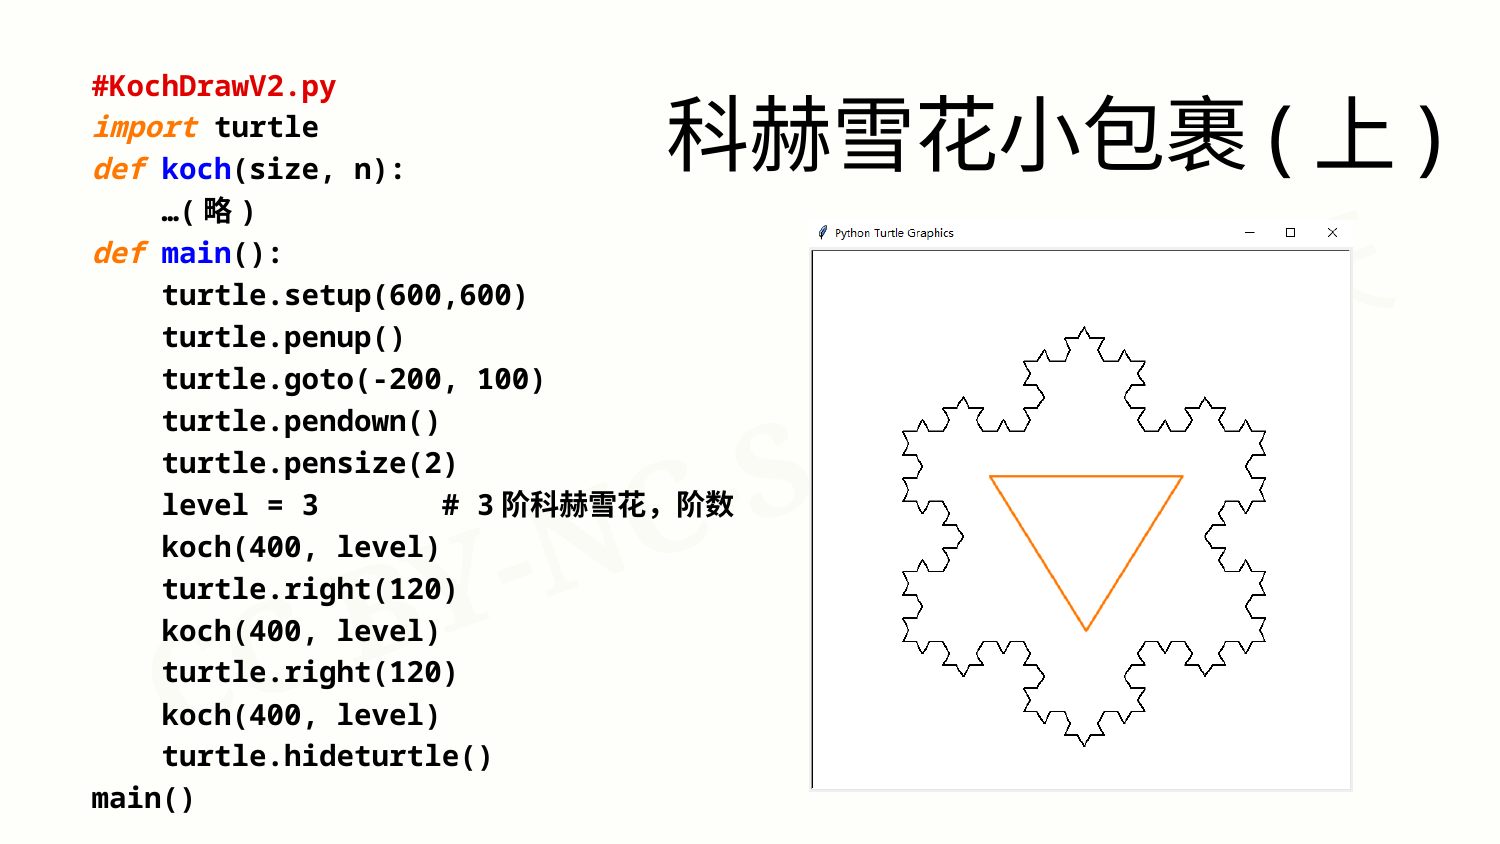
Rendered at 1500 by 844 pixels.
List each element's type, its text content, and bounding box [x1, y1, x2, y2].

text_box 科赫雪花小包裹(上) [1394, 79, 1500, 211]
picture [808, 220, 1353, 792]
text_box #KochDrawV2.py import turtle def koch(size, n): …(略) def main(): turtle.setup(600,600) turtle.penup() turtle.goto(-200, 100) turtle.pendown() turtle.pensize(2) level = 3 # 3阶科赫雪花，阶数 koch(400, level) turtle.right(120) koch(400, level) turtle.right(120) koch(400, level) turtle.hideturtle() main() [76, 43, 1394, 831]
